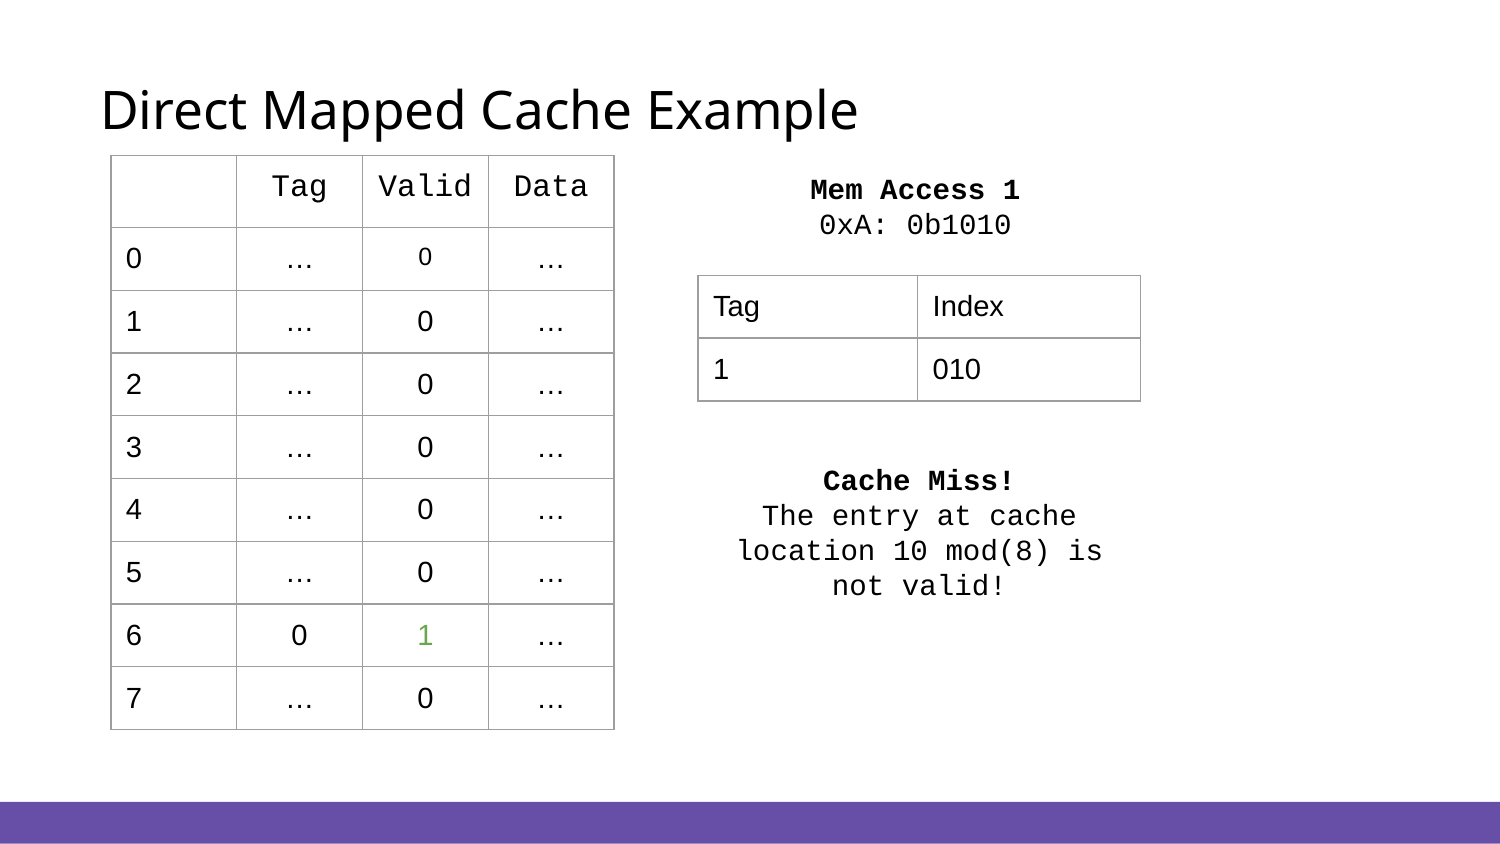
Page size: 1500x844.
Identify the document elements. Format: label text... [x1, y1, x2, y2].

table_cell 7 [112, 667, 236, 729]
table_cell … [237, 228, 362, 290]
table_cell 0 [363, 416, 488, 478]
table_cell 1 [699, 339, 917, 400]
table_cell 1 [112, 291, 236, 352]
table_cell 0 [363, 667, 488, 729]
table_cell … [237, 667, 362, 729]
table_header Tag [699, 276, 917, 337]
table_cell … [489, 291, 613, 352]
table_cell … [237, 479, 362, 541]
table_cell … [489, 667, 613, 729]
table_cell 5 [112, 542, 236, 603]
text_box Cache Miss! The entry at cache location 10 mod(8) is not valid! [698, 446, 1141, 582]
table_header Index [918, 276, 1140, 337]
table_cell 0 [363, 542, 488, 603]
table_cell … [237, 542, 362, 603]
title Direct Mapped Cache Example [85, 61, 1415, 156]
text_box Mem Access 1 0xA: 0b1010 [694, 155, 1137, 241]
table_cell 3 [112, 416, 236, 478]
table_cell 0 [363, 291, 488, 352]
table_cell 0 [237, 605, 362, 666]
table_cell 010 [918, 339, 1140, 400]
table_cell … [489, 479, 613, 541]
table_cell 2 [112, 354, 236, 415]
table_header Tag [237, 156, 362, 227]
table_cell … [489, 416, 613, 478]
table_cell … [489, 605, 613, 666]
table_cell 0 [363, 354, 488, 415]
table_cell 1 [363, 605, 488, 666]
table_cell … [237, 291, 362, 352]
table_cell 0 [363, 479, 488, 541]
table_cell 0 [363, 228, 488, 290]
table_cell … [489, 542, 613, 603]
table_cell … [489, 354, 613, 415]
table_cell 0 [112, 228, 236, 290]
table_cell … [489, 228, 613, 290]
table_header Valid [363, 156, 488, 227]
table_cell 6 [112, 605, 236, 666]
table_cell … [237, 354, 362, 415]
table_cell 4 [112, 479, 236, 541]
table_header [112, 156, 236, 227]
table_cell … [237, 416, 362, 478]
table_header Data [489, 156, 613, 227]
